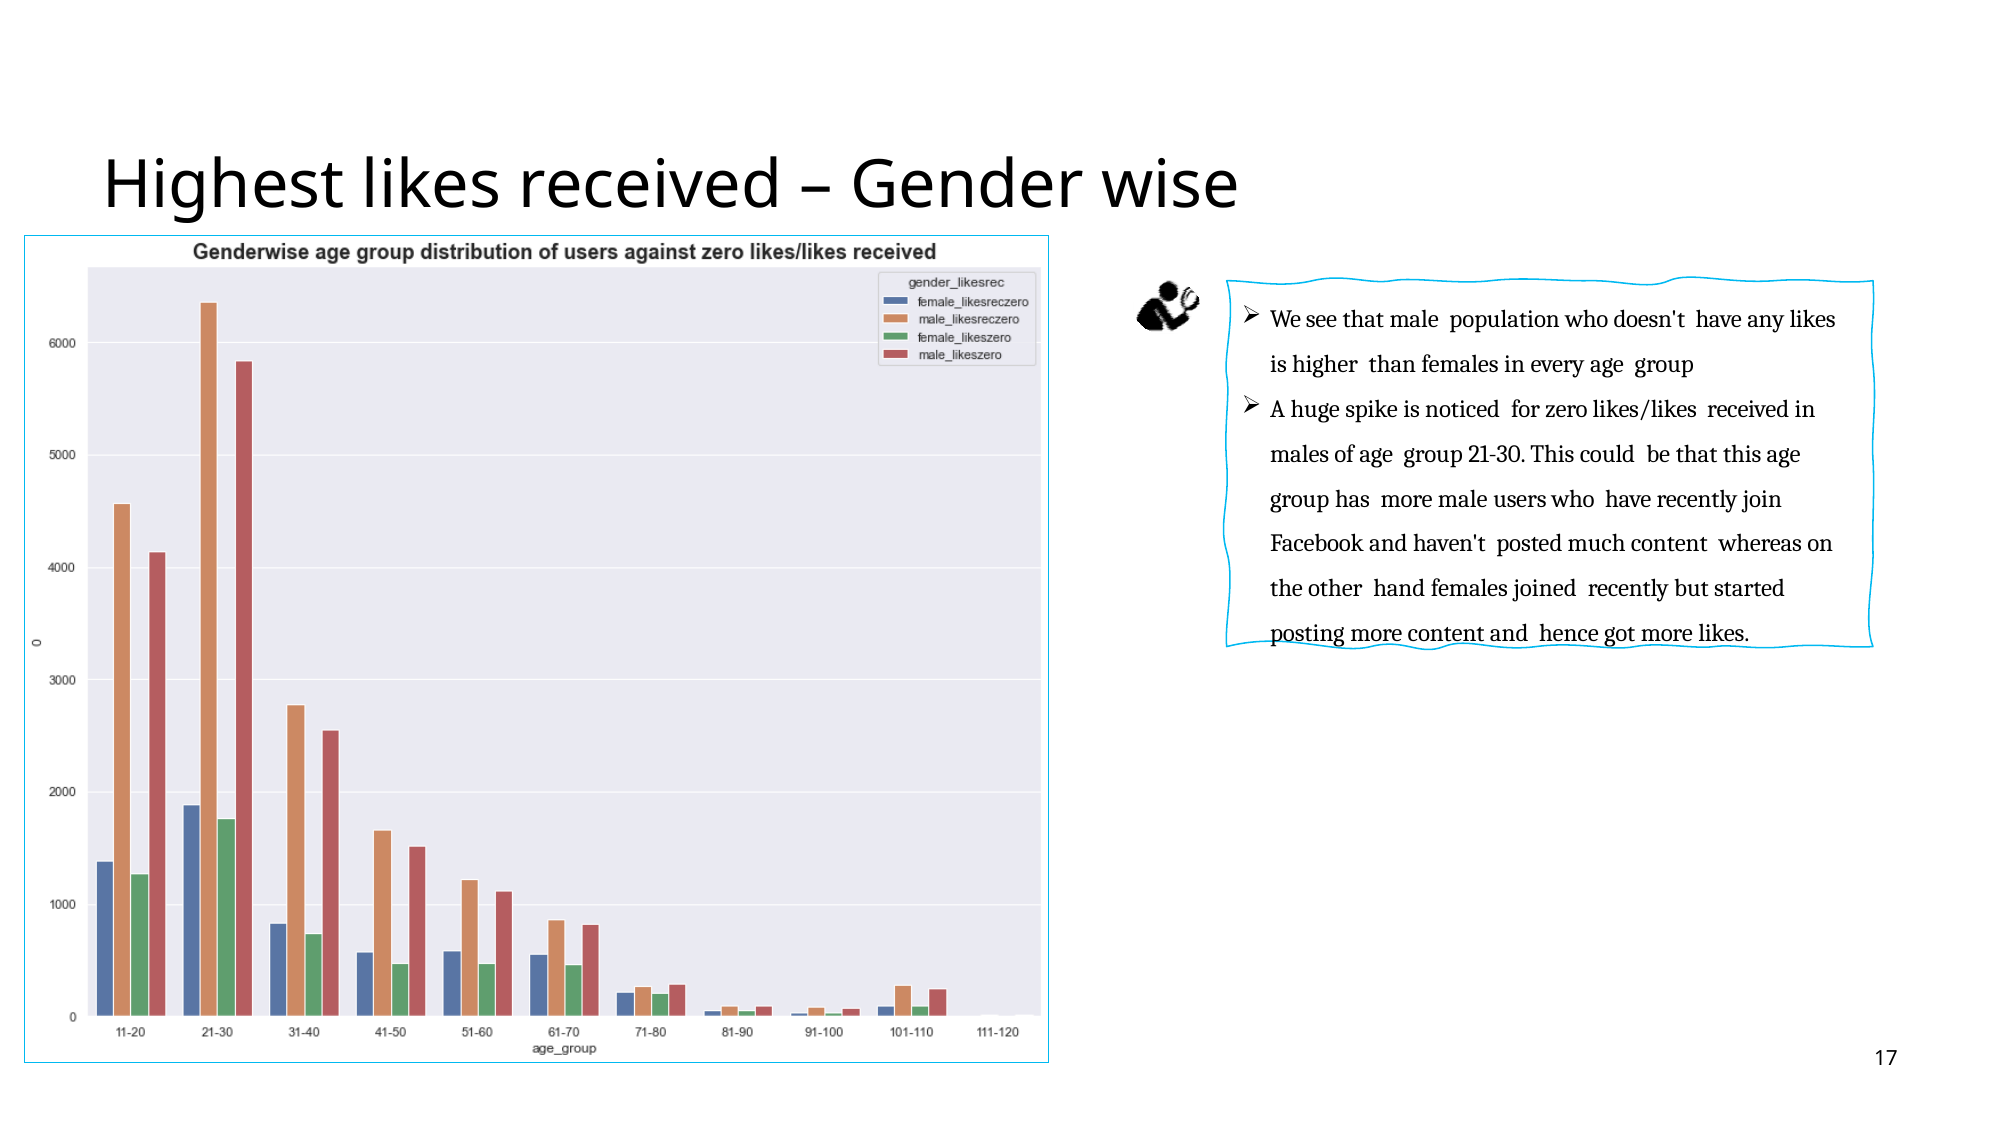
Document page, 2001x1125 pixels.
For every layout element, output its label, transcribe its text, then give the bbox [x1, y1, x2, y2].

title Highest likes received – Gender wise [102, 149, 1898, 247]
slide_number 17 [1467, 1029, 1898, 1089]
text_box We see that male population who doesn't have any likes is higher than females in every age group A huge spike is noticed for zero likes/likes received in males of age group 21-30. This could be that this age group has more male users who have recently join Facebook and haven't posted much content whereas on the other hand females joined recently but started posting more content and hence got more likes. [1223, 277, 1877, 651]
text_box [1133, 280, 1200, 334]
text_box [24, 235, 1049, 1063]
